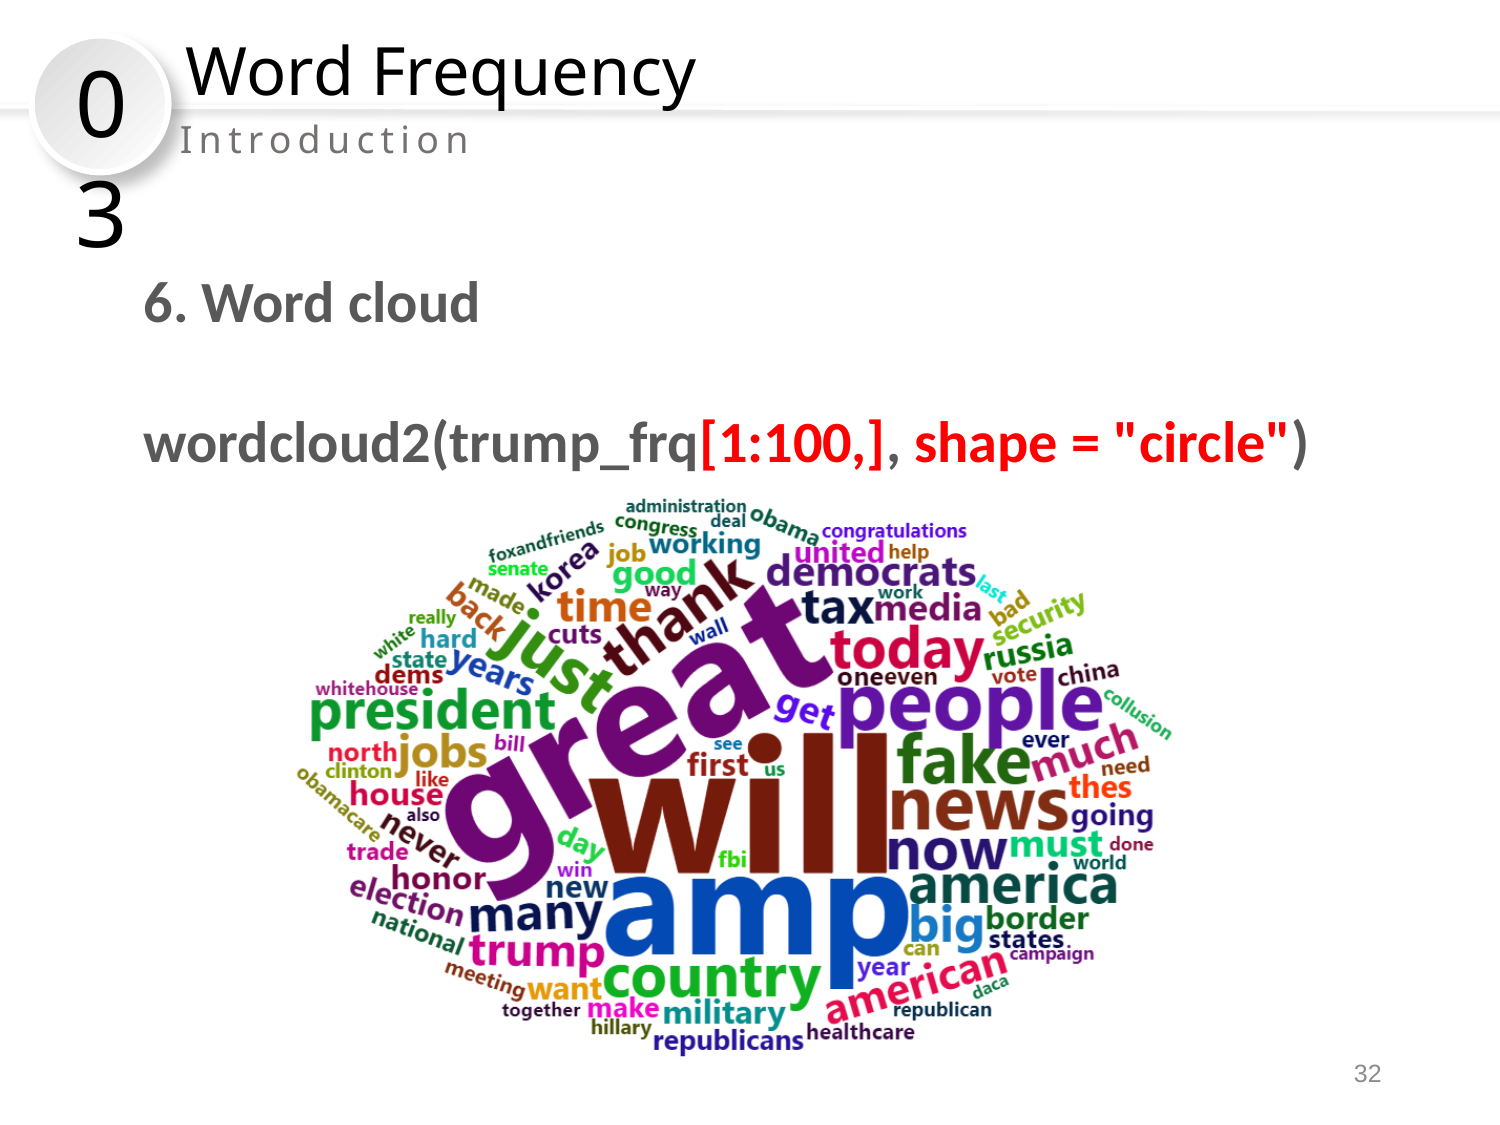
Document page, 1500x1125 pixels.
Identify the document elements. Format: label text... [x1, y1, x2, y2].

slide_number 32 [1059, 1042, 1397, 1103]
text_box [31, 35, 169, 173]
picture [265, 484, 1204, 1072]
text_box Word Frequency [170, 21, 1204, 106]
text_box Word Frequency [484, 109, 1204, 117]
text_box Introduction [169, 109, 484, 169]
text_box 6. Word cloud wordcloud2(trump_frq[1:100,], shape = "circle") [128, 257, 1370, 482]
